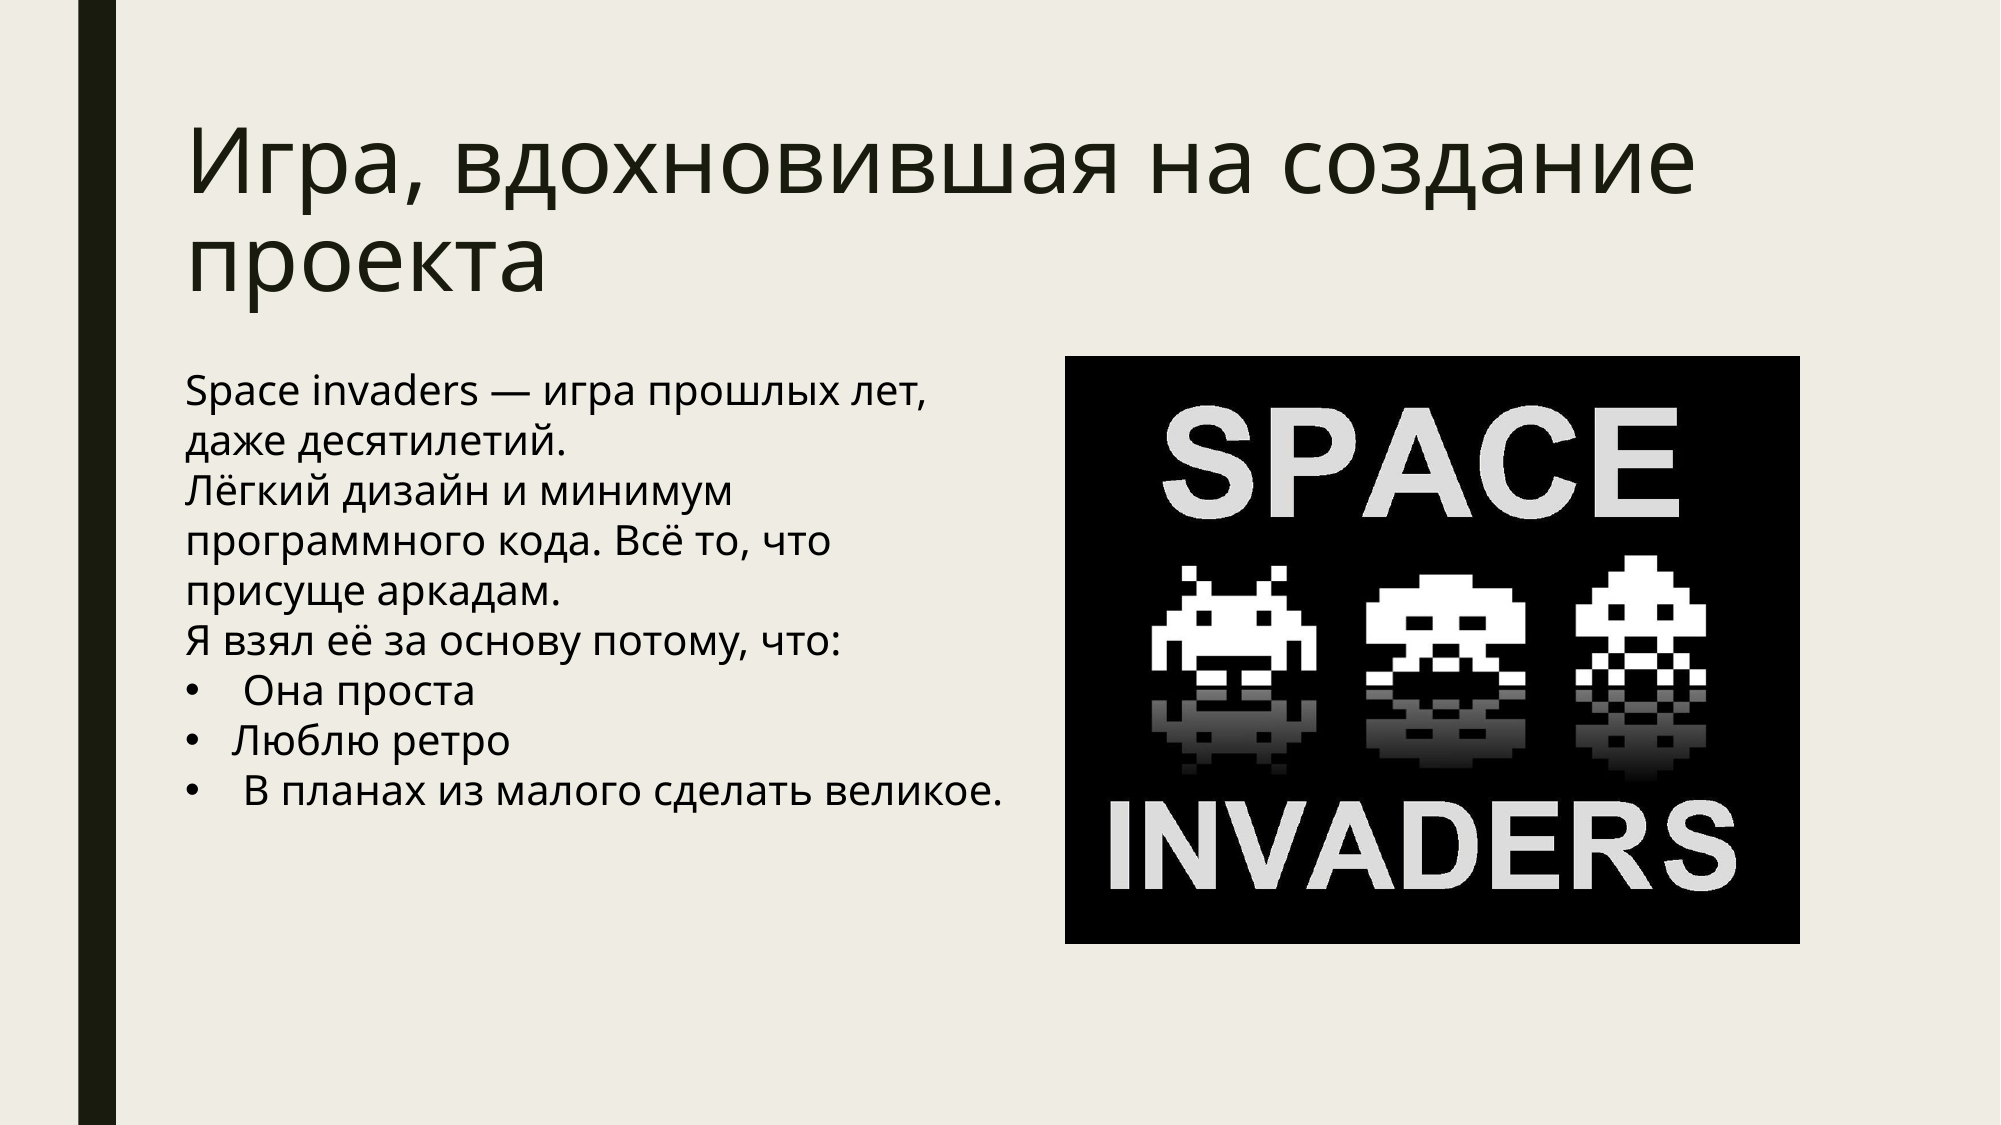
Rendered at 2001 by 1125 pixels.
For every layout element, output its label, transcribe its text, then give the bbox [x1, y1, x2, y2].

title Игра, вдохновившая на создание проекта [170, 107, 1911, 255]
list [1065, 356, 1800, 944]
text_box Space invaders — игра прошлых лет, даже десятилетий. Лёгкий дизайн и минимум программного кода. Всё то, что присуще аркадам. Я взял её за основу потому, что: Она проста Люблю ретро В планах из малого сделать великое. [170, 356, 1028, 912]
